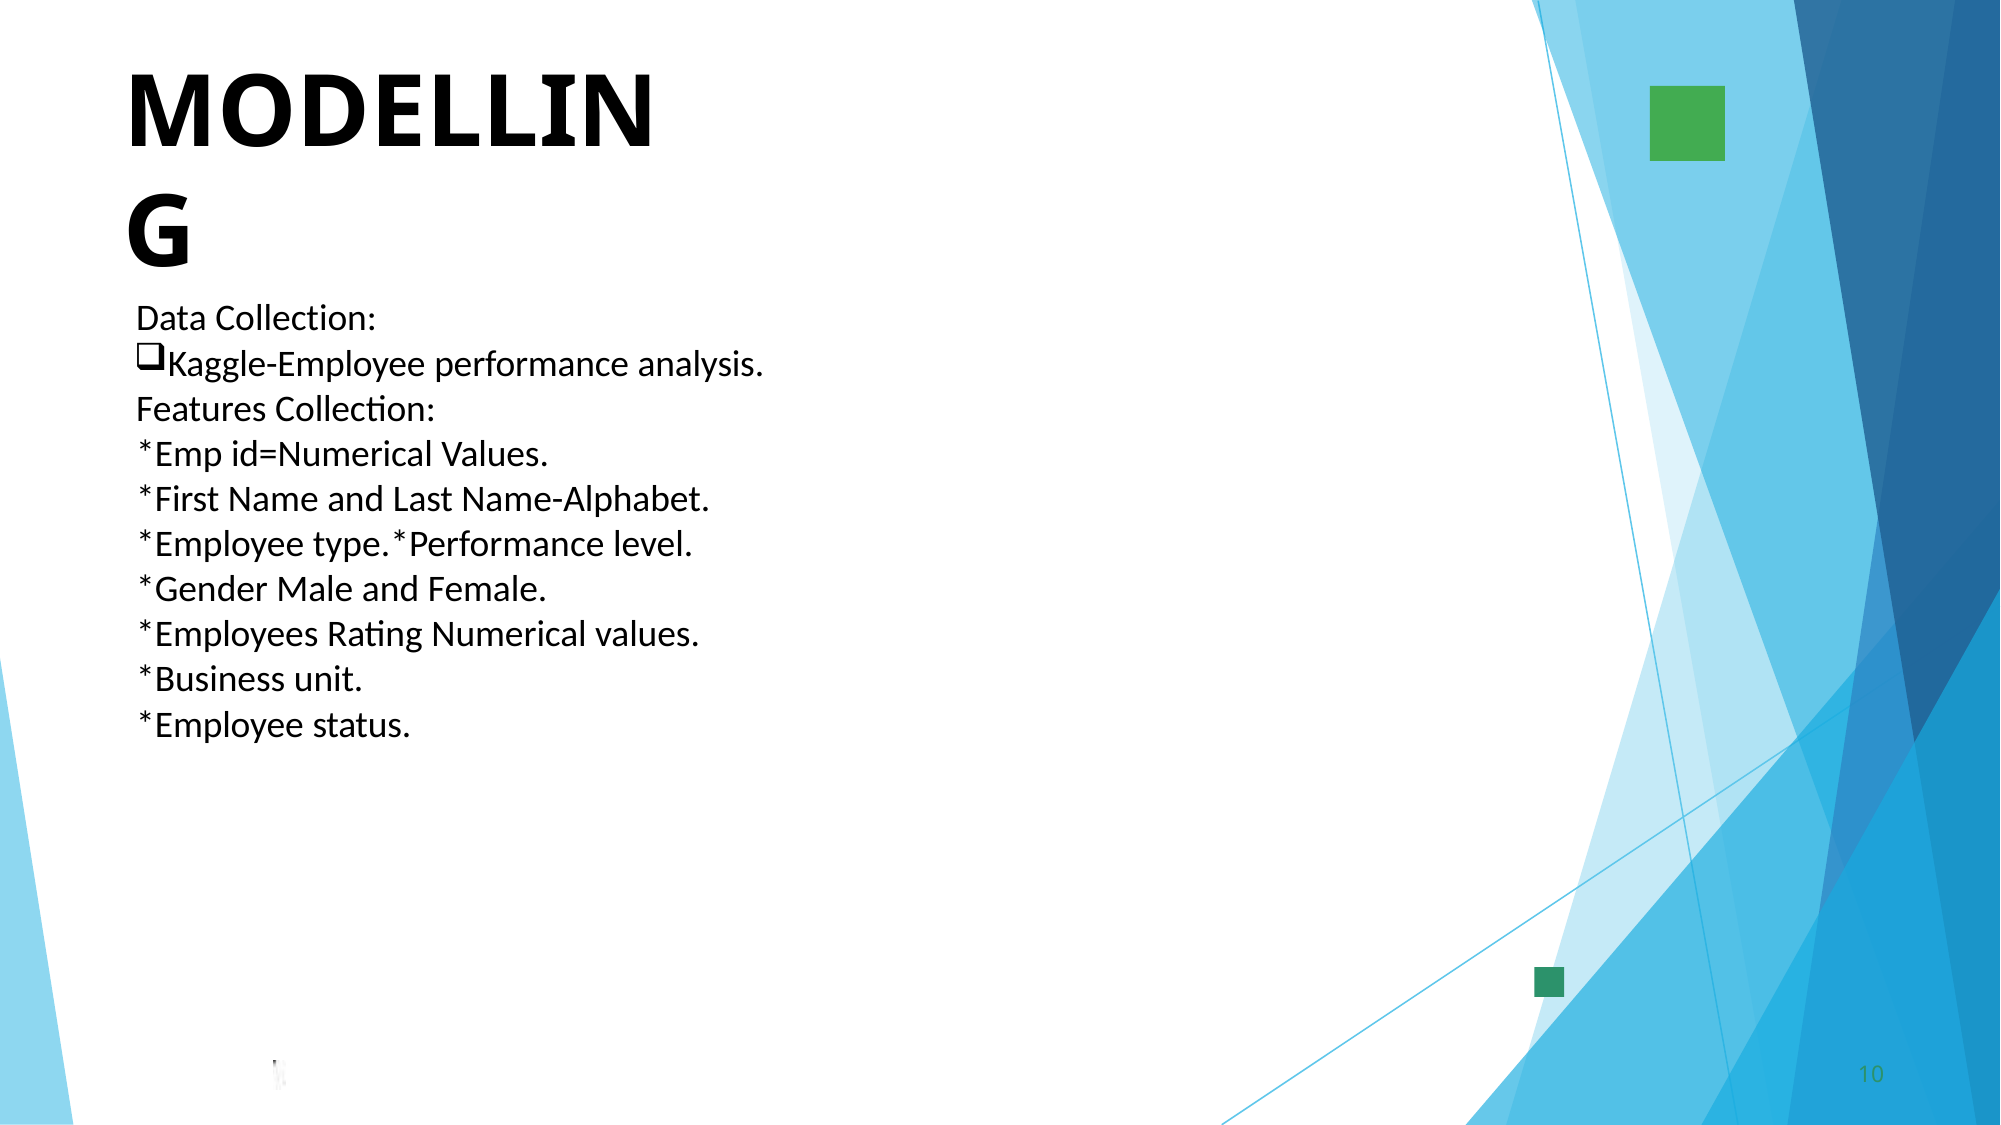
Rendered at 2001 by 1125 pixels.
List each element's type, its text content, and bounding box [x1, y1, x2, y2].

title MODELLING [121, 44, 664, 287]
text_box Data Collection: Kaggle-Employee performance analysis. Features Collection: *Emp id=Numerical Values. *First Name and Last Name-Alphabet. *Employee type.*Performance level. *Gender Male and Female. *Employees Rating Numerical values. *Business unit. *Employee status. [134, 291, 785, 745]
picture [273, 1060, 287, 1090]
text_box [0, 657, 74, 1125]
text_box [1220, 0, 2000, 1125]
